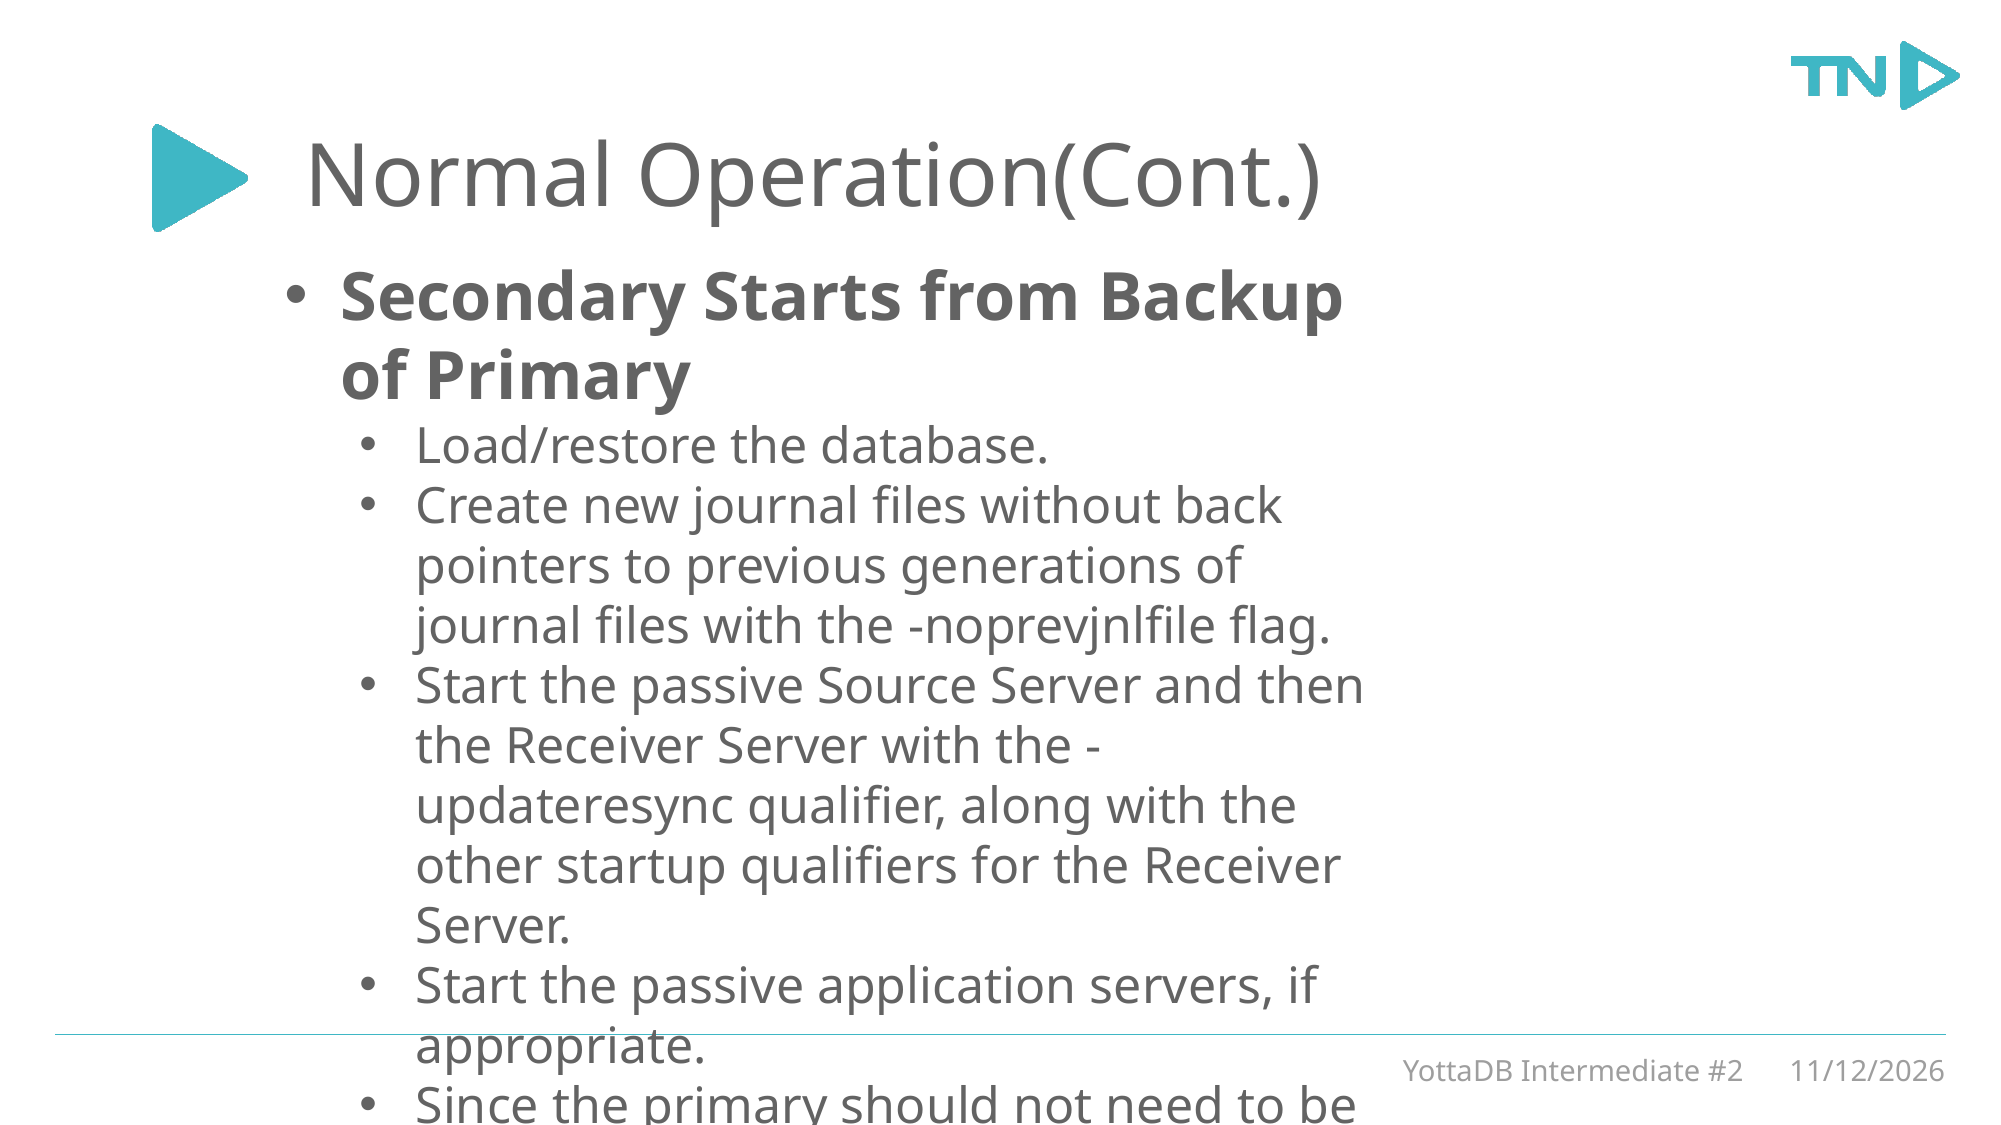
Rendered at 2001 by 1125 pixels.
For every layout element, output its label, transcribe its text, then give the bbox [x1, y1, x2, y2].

title Normal Operation(Cont.) [289, 124, 1590, 232]
picture [1791, 41, 1960, 110]
footer YottaDB Intermediate #2 [1083, 1042, 1759, 1103]
list Secondary Starts from Backup of Primary Load/restore the database. Create new journal files without back pointers to previous generations of journal files with the -noprevjnlfile flag. Start the passive Source Server and then the Receiver Server with the -updateresync qualifier, along with the other startup qualifiers for the Receiver Server. Start the passive application servers, if appropriate. Since the primary should not need to be rolled back to a state prior to the start of the backup, the generation link on the primary can be cut in the journal files created by the online backup command on the primary system. [269, 245, 1429, 717]
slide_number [1762, 1042, 1961, 1103]
picture [152, 124, 248, 232]
